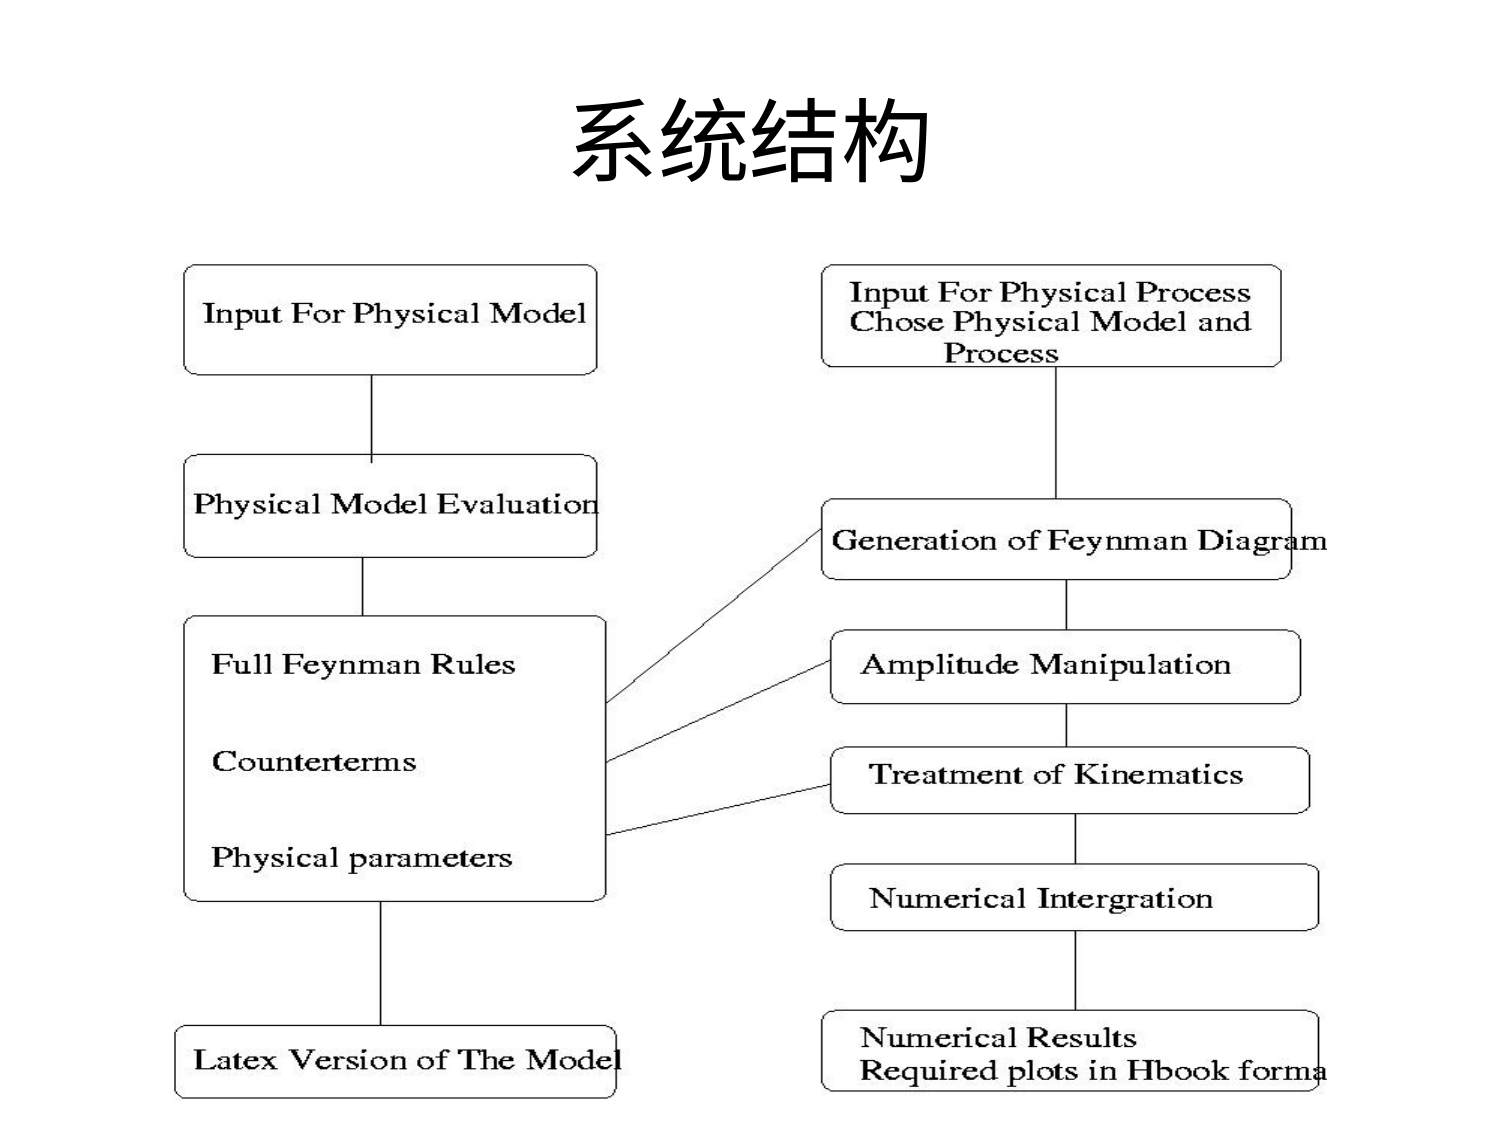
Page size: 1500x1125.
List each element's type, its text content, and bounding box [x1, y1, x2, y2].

picture [172, 262, 1327, 1101]
title 系统结构 [75, 45, 1425, 233]
